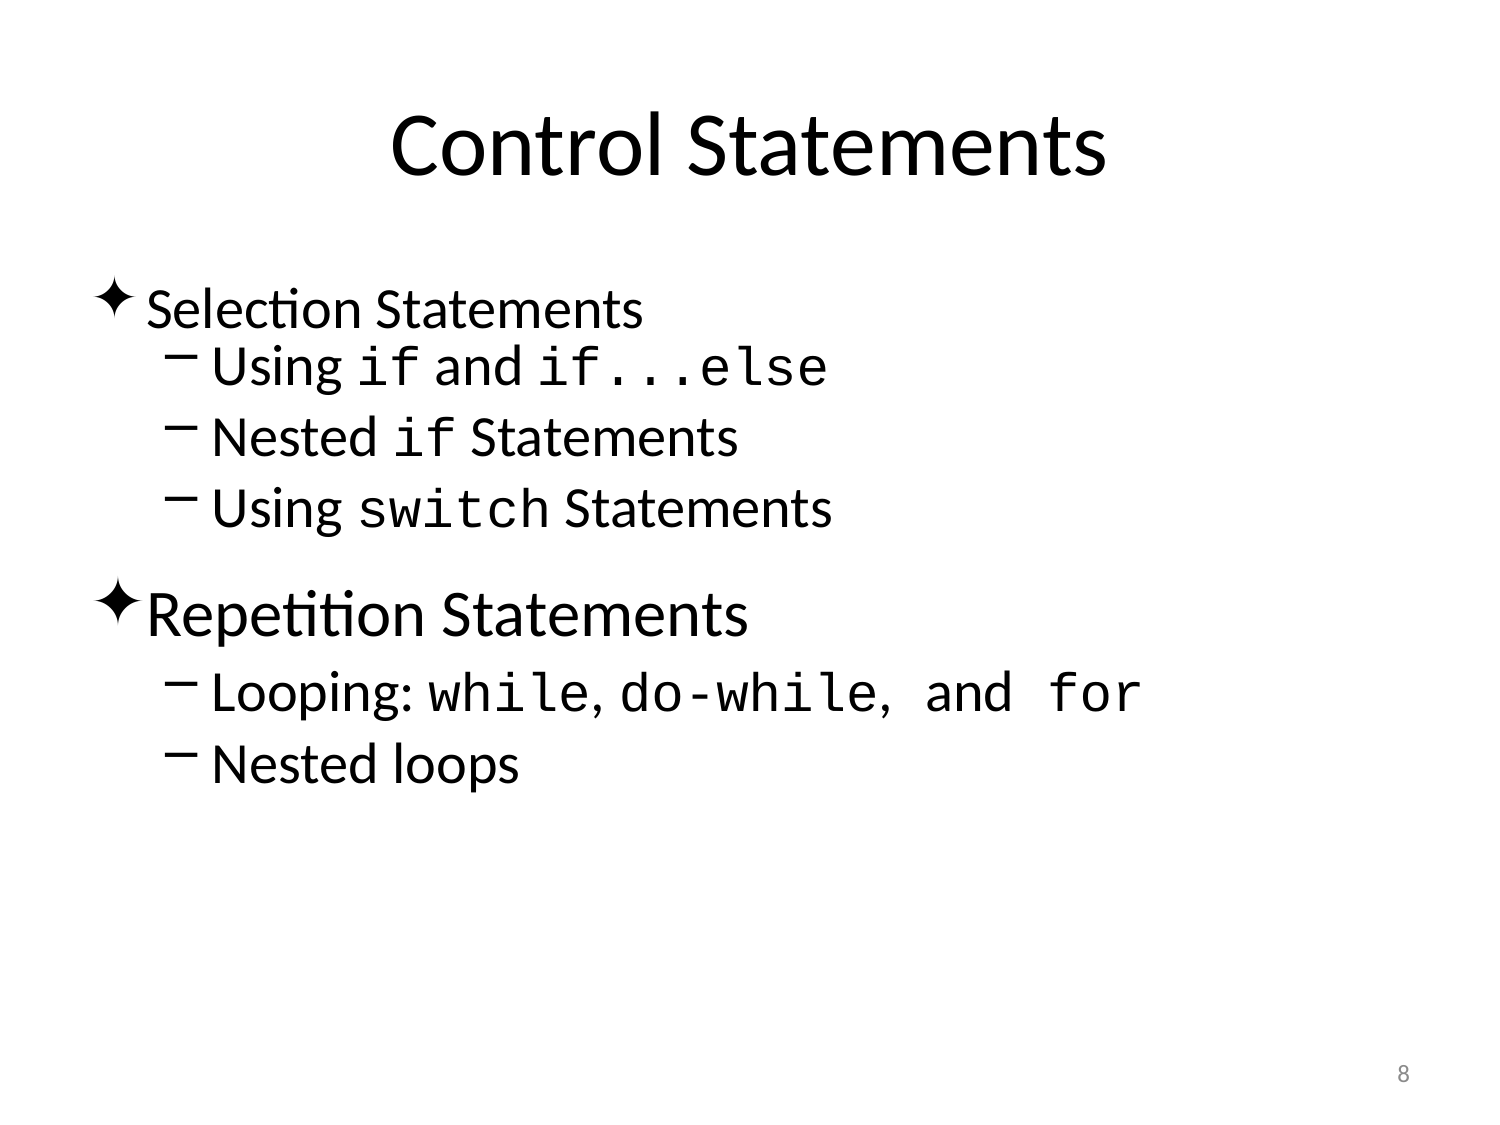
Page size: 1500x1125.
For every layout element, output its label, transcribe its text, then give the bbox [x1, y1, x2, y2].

title Control Statements [75, 45, 1425, 233]
slide_number 8 [1074, 1042, 1425, 1103]
list Selection Statements Using if and if...else Nested if Statements Using switch Statements Repetition Statements Looping: while, do-while, and for Nested loops [75, 262, 1425, 1005]
